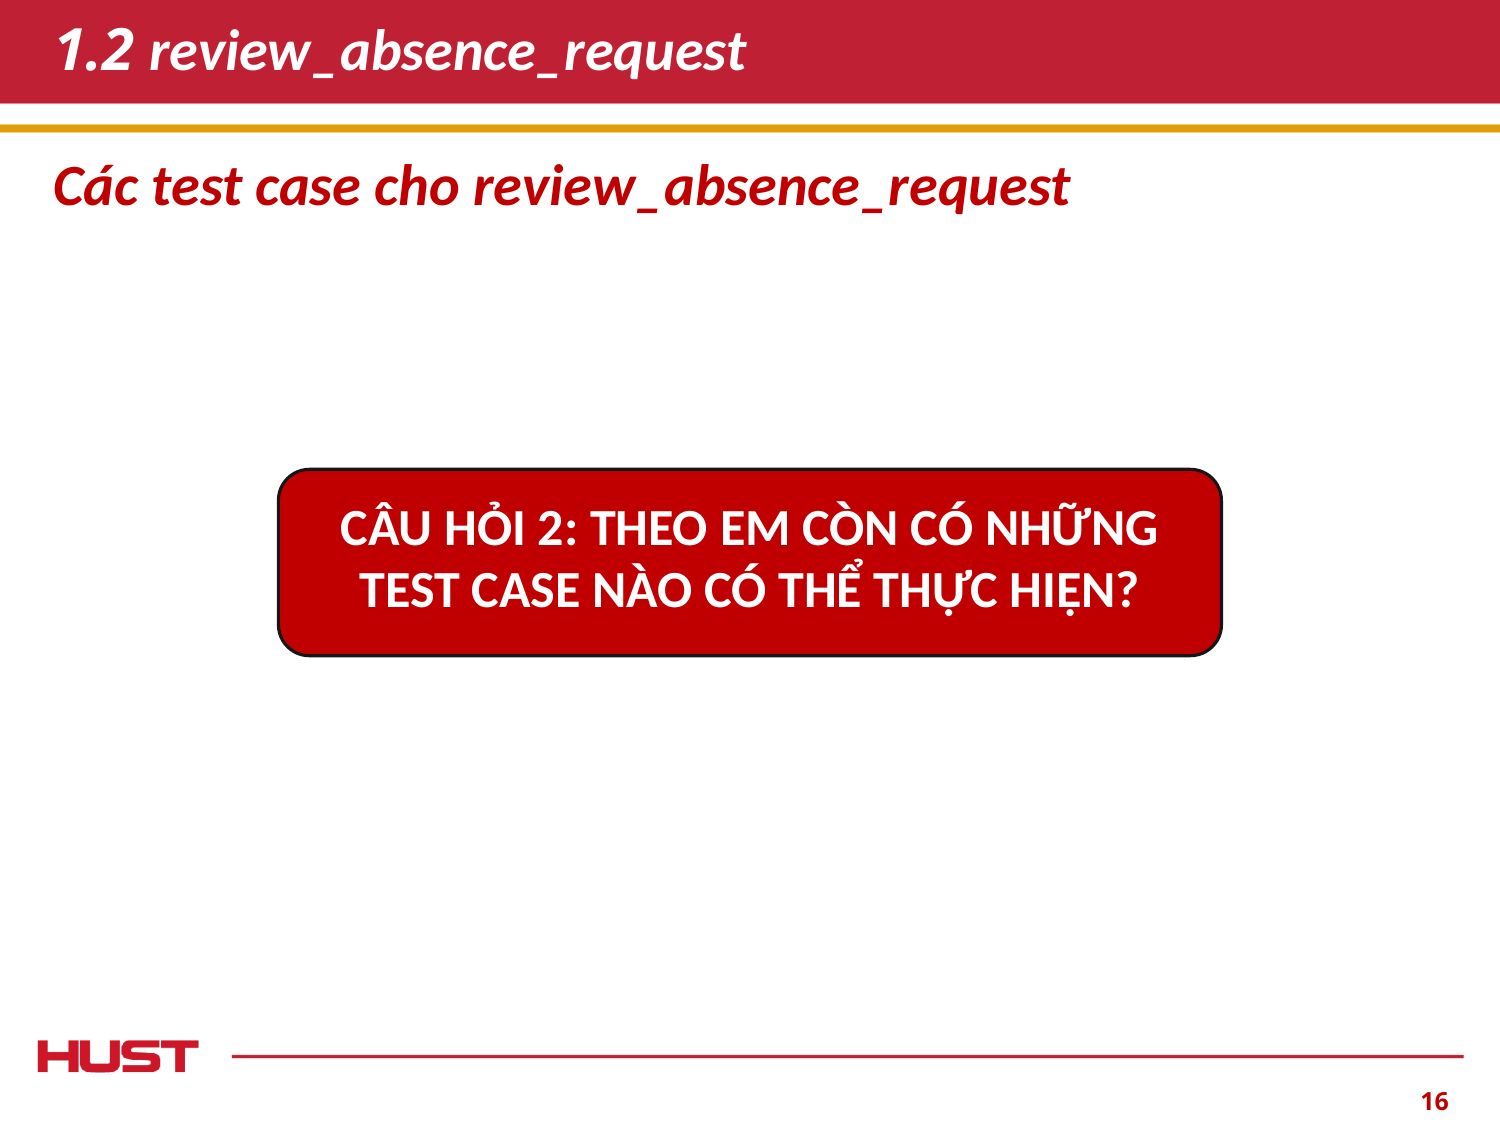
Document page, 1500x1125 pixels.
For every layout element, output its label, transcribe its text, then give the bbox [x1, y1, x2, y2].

title 1.2 review_absence_request [38, 12, 1462, 87]
slide_number ‹#› [1126, 1078, 1464, 1125]
text_box Các test case cho review_absence_request [38, 140, 1230, 234]
picture [0, 0, 1500, 1125]
text_box CÂU HỎI 2: THEO EM CÒN CÓ NHỮNG TEST CASE NÀO CÓ THỂ THỰC HIỆN? [278, 469, 1222, 656]
